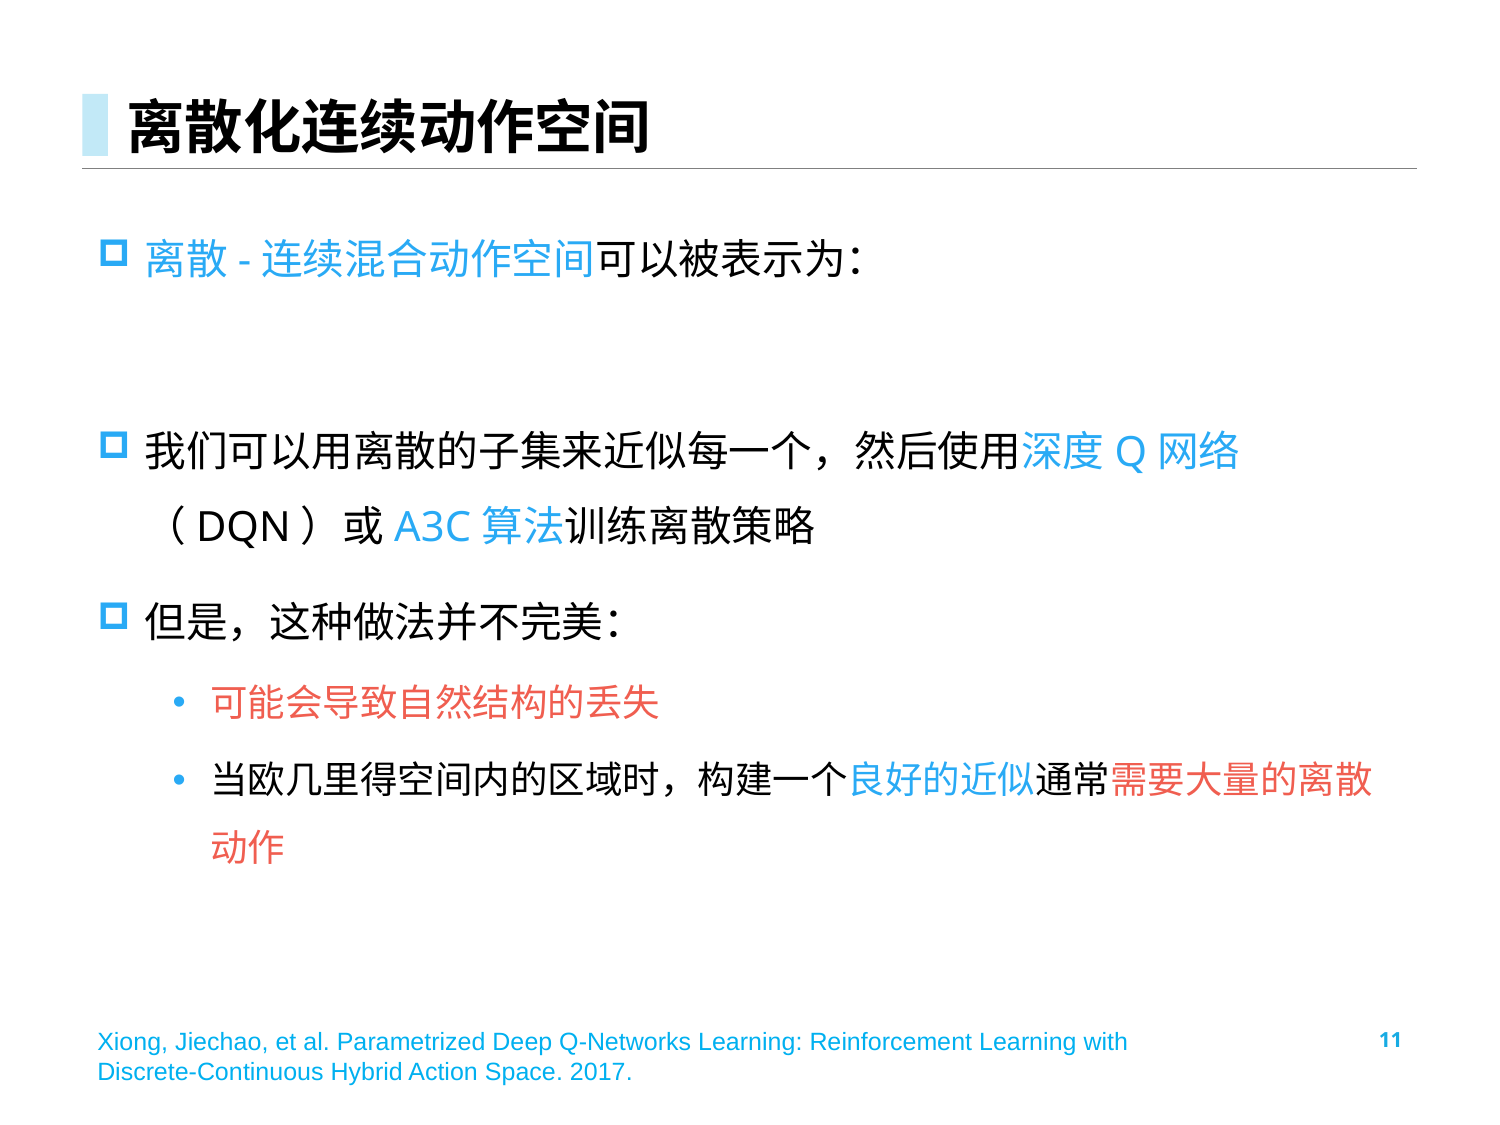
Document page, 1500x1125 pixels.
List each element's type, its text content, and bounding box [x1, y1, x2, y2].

title 离散化连续动作空间 [111, 0, 1447, 169]
slide_number 11 [1187, 1023, 1418, 1058]
text_box Xiong, Jiechao, et al. Parametrized Deep Q-Networks Learning: Reinforcement Learning with Discrete-Continuous Hybrid Action Space. 2017. [82, 1017, 1187, 1093]
